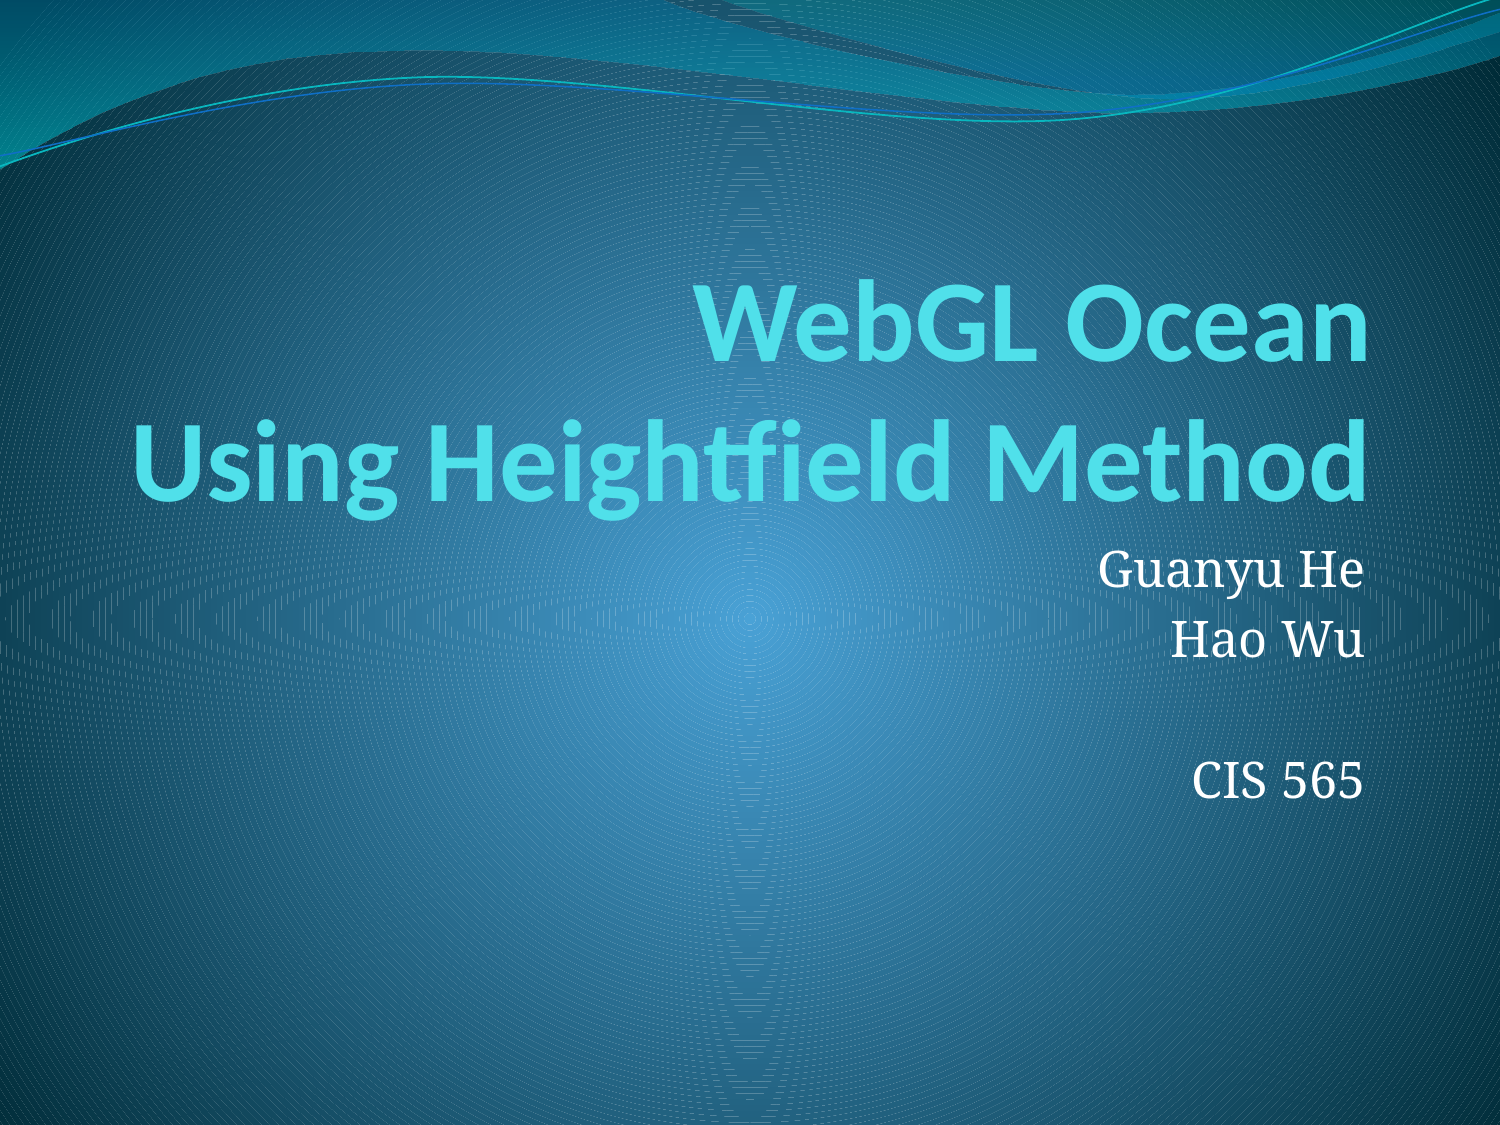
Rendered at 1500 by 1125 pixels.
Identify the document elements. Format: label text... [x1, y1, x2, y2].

subtitle Guanyu He Hao Wu CIS 565 [87, 529, 1376, 818]
title WebGL Ocean Using Heightfield Method [87, 224, 1376, 525]
